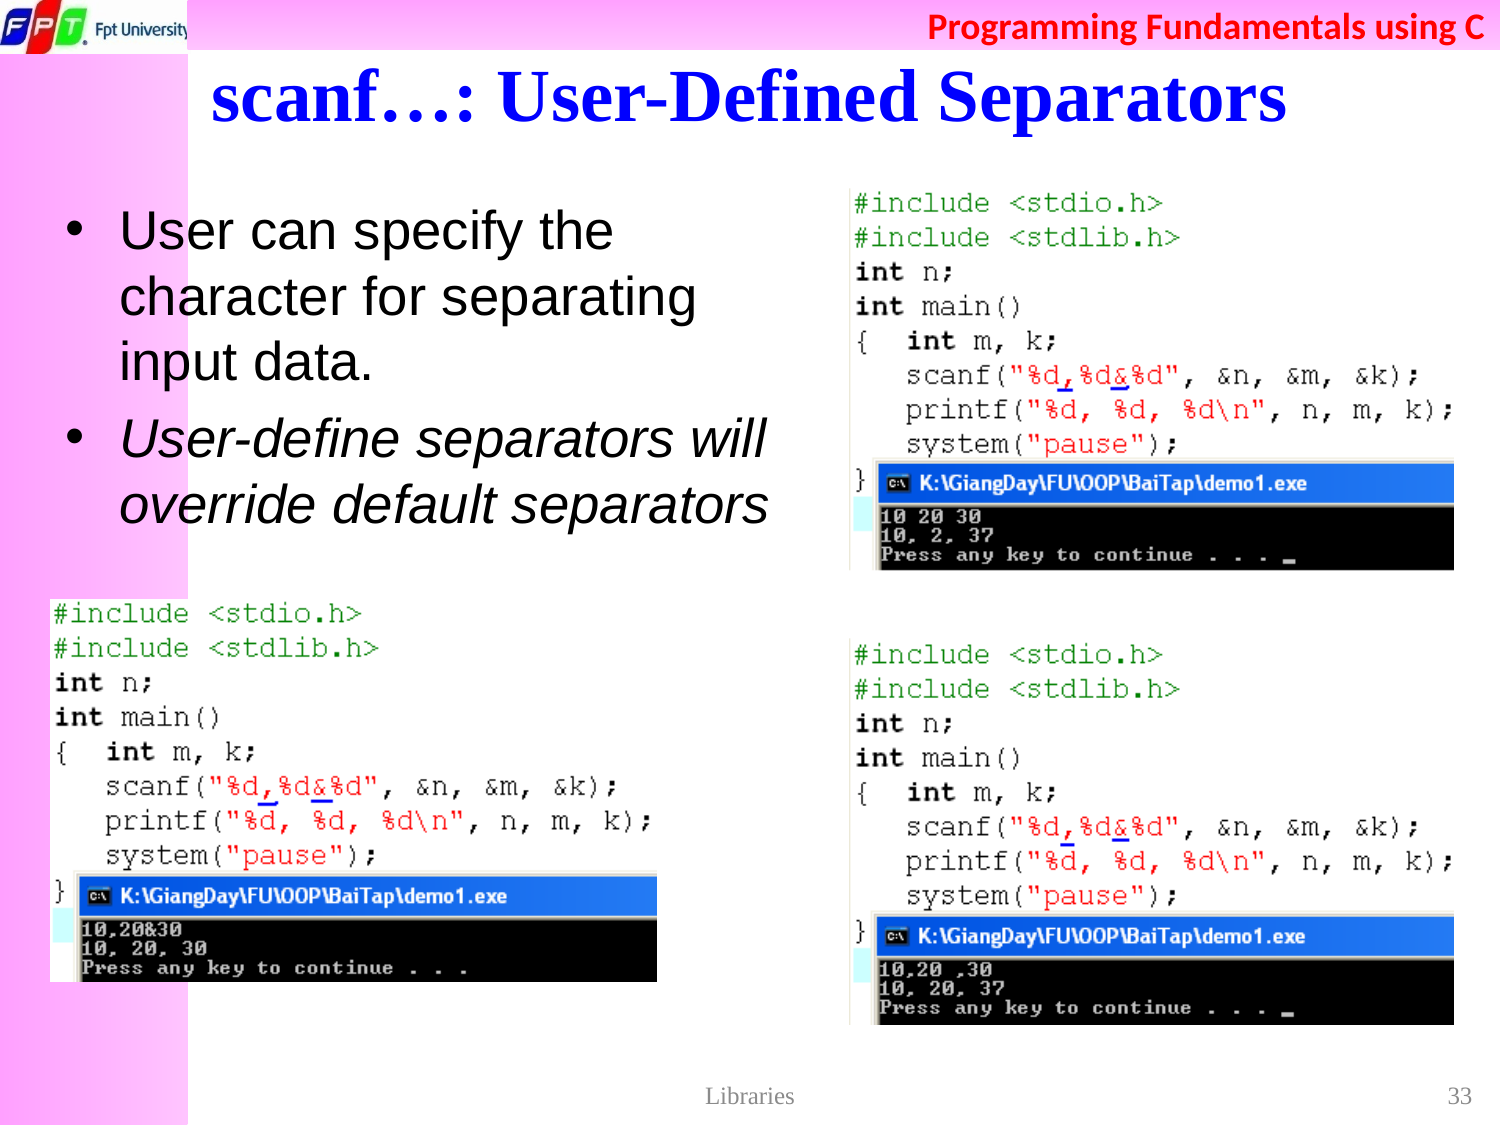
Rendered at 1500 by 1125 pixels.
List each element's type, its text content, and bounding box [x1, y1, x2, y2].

picture [849, 187, 1454, 573]
picture [0, 0, 188, 45]
list User can specify the character for separating input data. User-define separators will override default separators [50, 187, 788, 550]
title scanf…: User-Defined Separators [0, 45, 1500, 138]
slide_number 33 [1137, 1074, 1488, 1116]
picture [49, 599, 657, 982]
picture [849, 637, 1454, 1026]
footer Libraries [512, 1074, 988, 1116]
